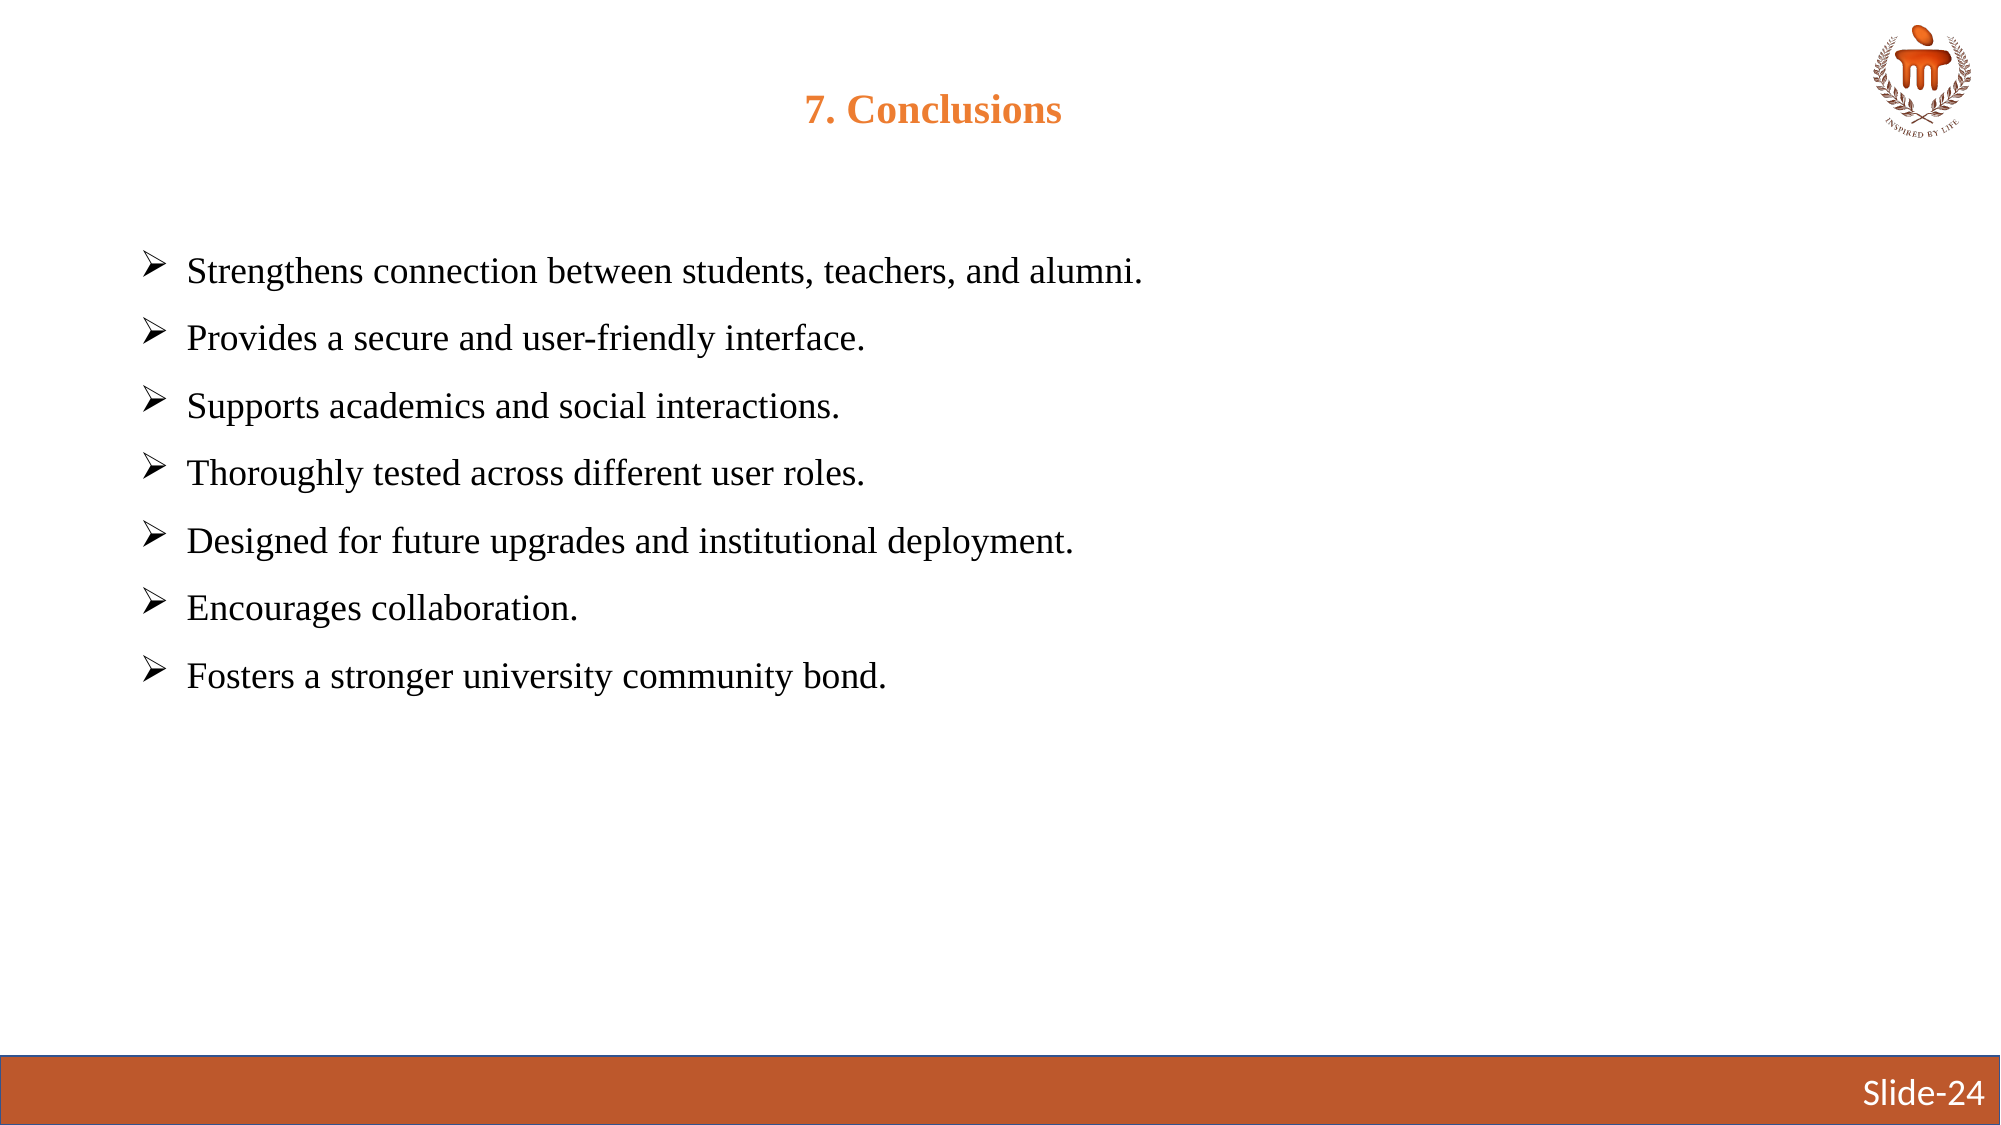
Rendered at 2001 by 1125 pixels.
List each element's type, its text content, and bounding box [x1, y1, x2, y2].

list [1862, 22, 1981, 141]
text_box 7. Conclusions [718, 74, 1149, 140]
text_box Strengthens connection between students, teachers, and alumni. Provides a secure and user-friendly interface. Supports academics and social interactions. Thoroughly tested across different user roles. Designed for future upgrades and institutional deployment. Encourages collaboration. Fosters a stronger university community bond. [124, 215, 1981, 704]
text_box Slide-24 [0, 1055, 2000, 1125]
